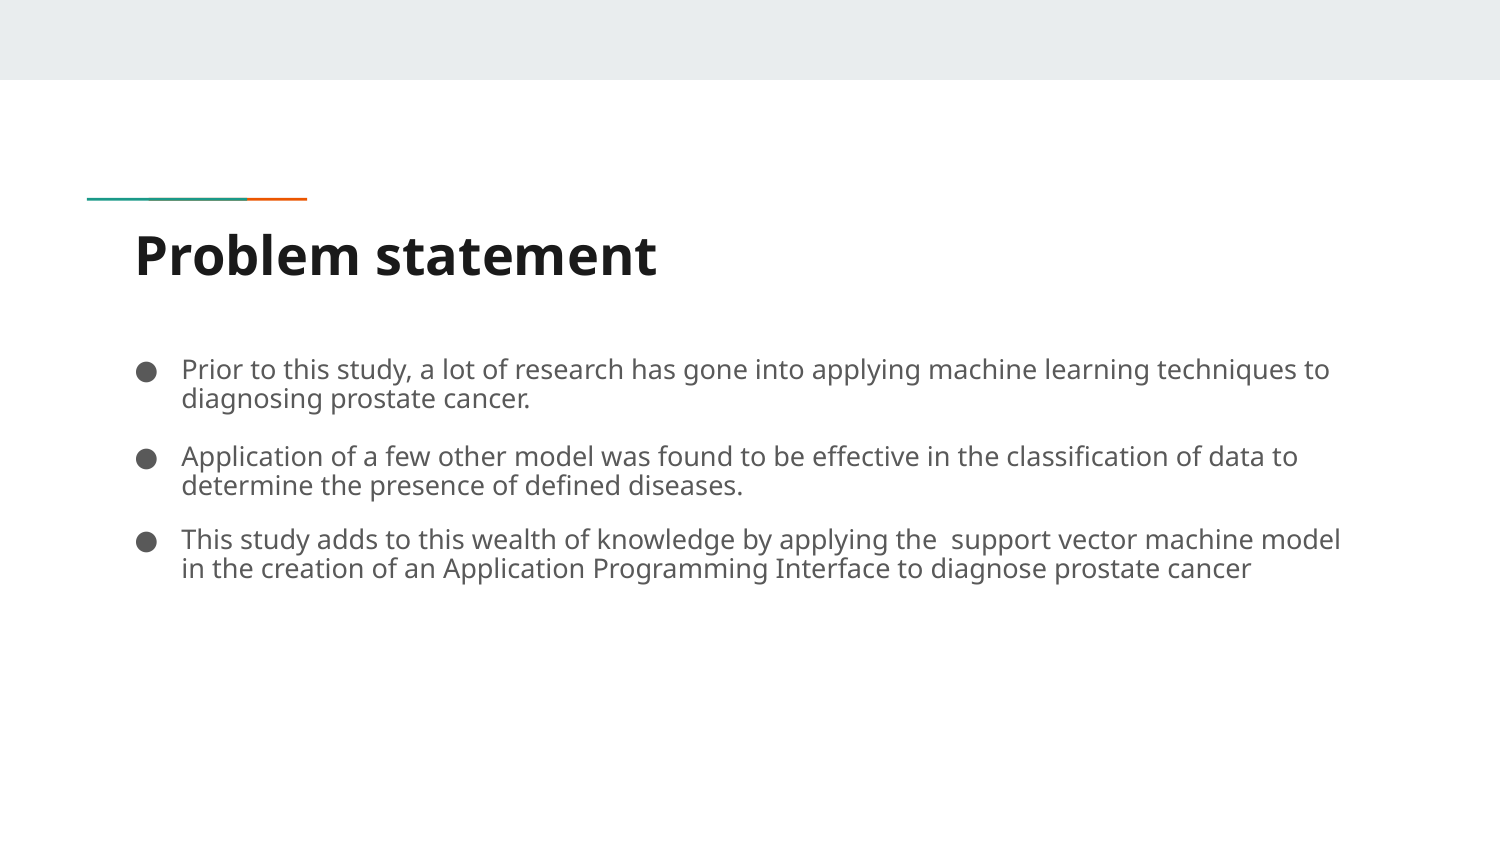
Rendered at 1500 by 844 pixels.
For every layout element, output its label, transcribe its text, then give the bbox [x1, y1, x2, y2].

title Problem statement [119, 216, 1381, 305]
list Prior to this study, a lot of research has gone into applying machine learning techniques to diagnosing prostate cancer. Application of a few other model was found to be effective in the classification of data to determine the presence of defined diseases. This study adds to this wealth of knowledge by applying the support vector machine model in the creation of an Application Programming Interface to diagnose prostate cancer [119, 341, 1381, 712]
